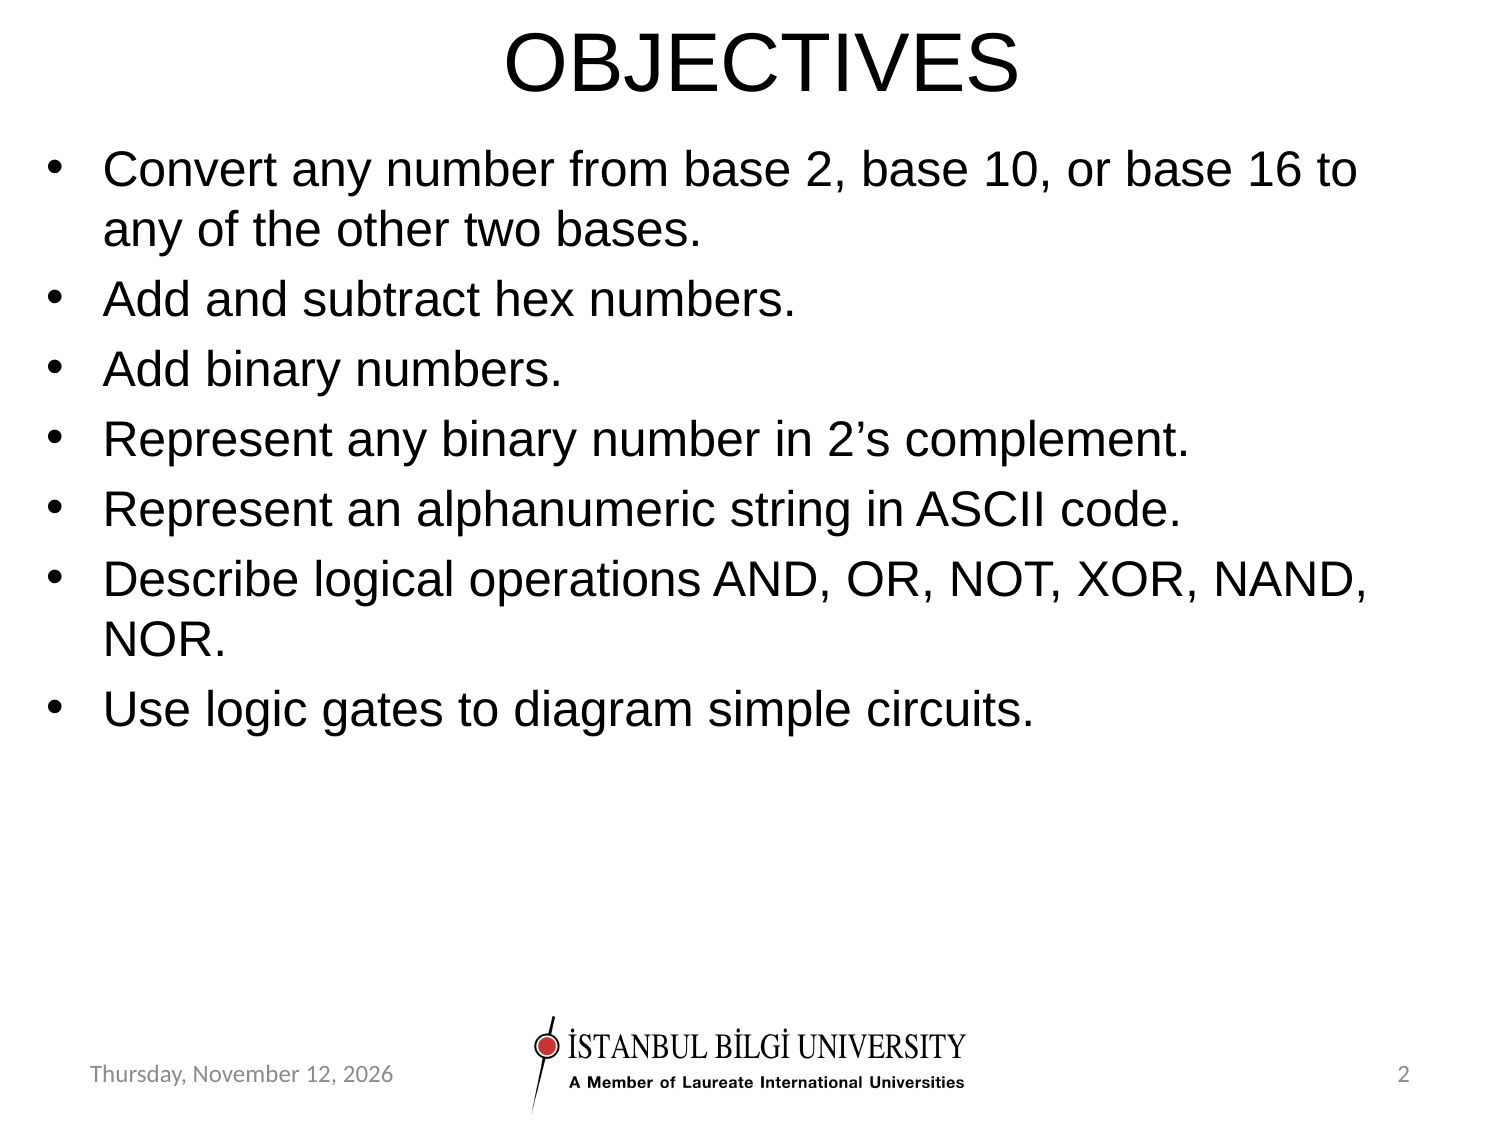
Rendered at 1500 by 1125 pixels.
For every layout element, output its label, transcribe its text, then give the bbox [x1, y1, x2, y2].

list Convert any number from base 2, base 10, or base 16 to any of the other two bases. Add and subtract hex numbers. Add binary numbers. Represent any binary number in 2’s complement. Represent an alphanumeric string in ASCII code. Describe logical operations AND, OR, NOT, XOR, NAND, NOR. Use logic gates to diagram simple circuits. [31, 129, 1469, 917]
title OBJECTIVES [24, 0, 1500, 134]
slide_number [75, 1042, 425, 1103]
picture [531, 1016, 966, 1116]
slide_number 2 [1074, 1042, 1425, 1103]
